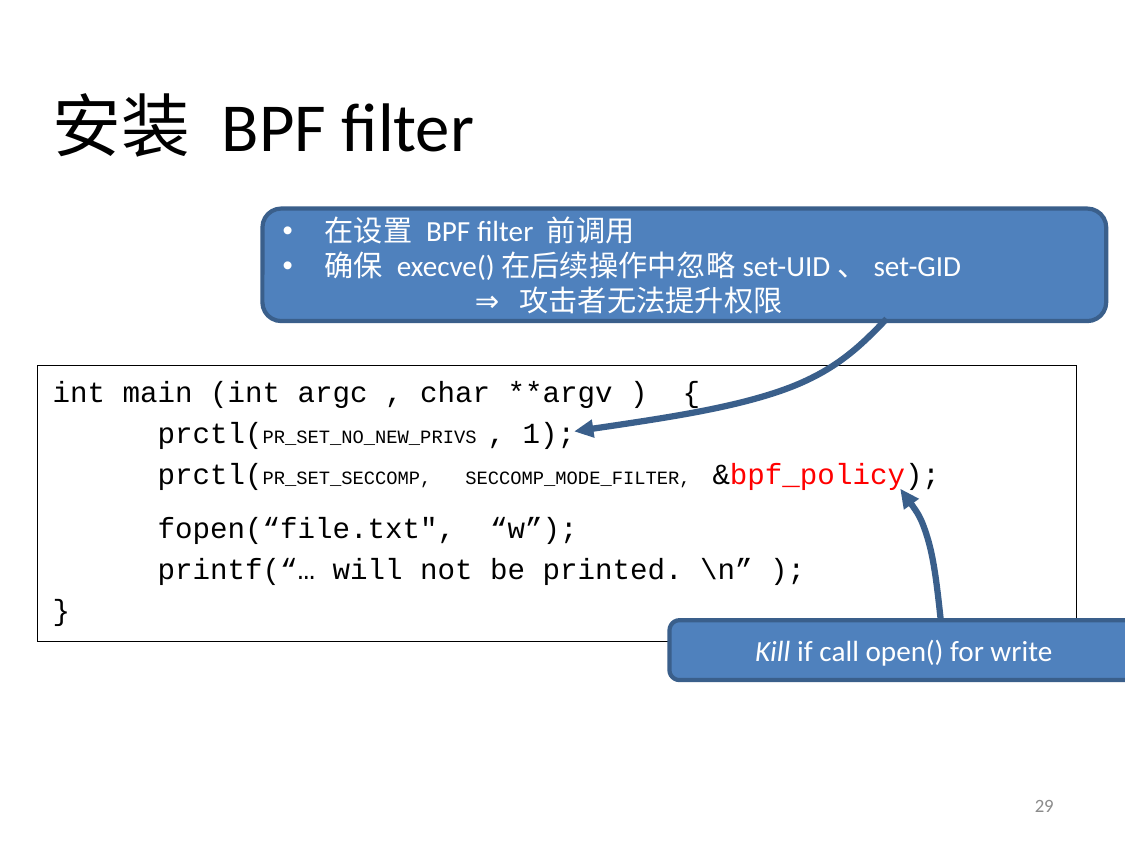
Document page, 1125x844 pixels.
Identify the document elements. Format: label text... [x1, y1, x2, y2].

text_box [574, 317, 889, 436]
slide_number 29 [806, 782, 1069, 827]
list int main (int argc , char **argv ) { prctl(PR_SET_NO_NEW_PRIVS , 1); prctl(PR_SET_SECCOMP, SECCOMP_MODE_FILTER, &bpf_policy); fopen(“file.txt", “w”); printf(“… will not be printed. \n” ); } [37, 365, 1077, 642]
text_box [900, 489, 943, 621]
text_box Kill if call open() for write [667, 618, 1125, 683]
title 安装 BPF filter [37, 71, 1050, 177]
text_box 在设置 BPF filter 前调用 确保 execve()在后续操作中忽略set-UID、set-GID ⇒ 攻击者无法提升权限 [260, 206, 1109, 324]
